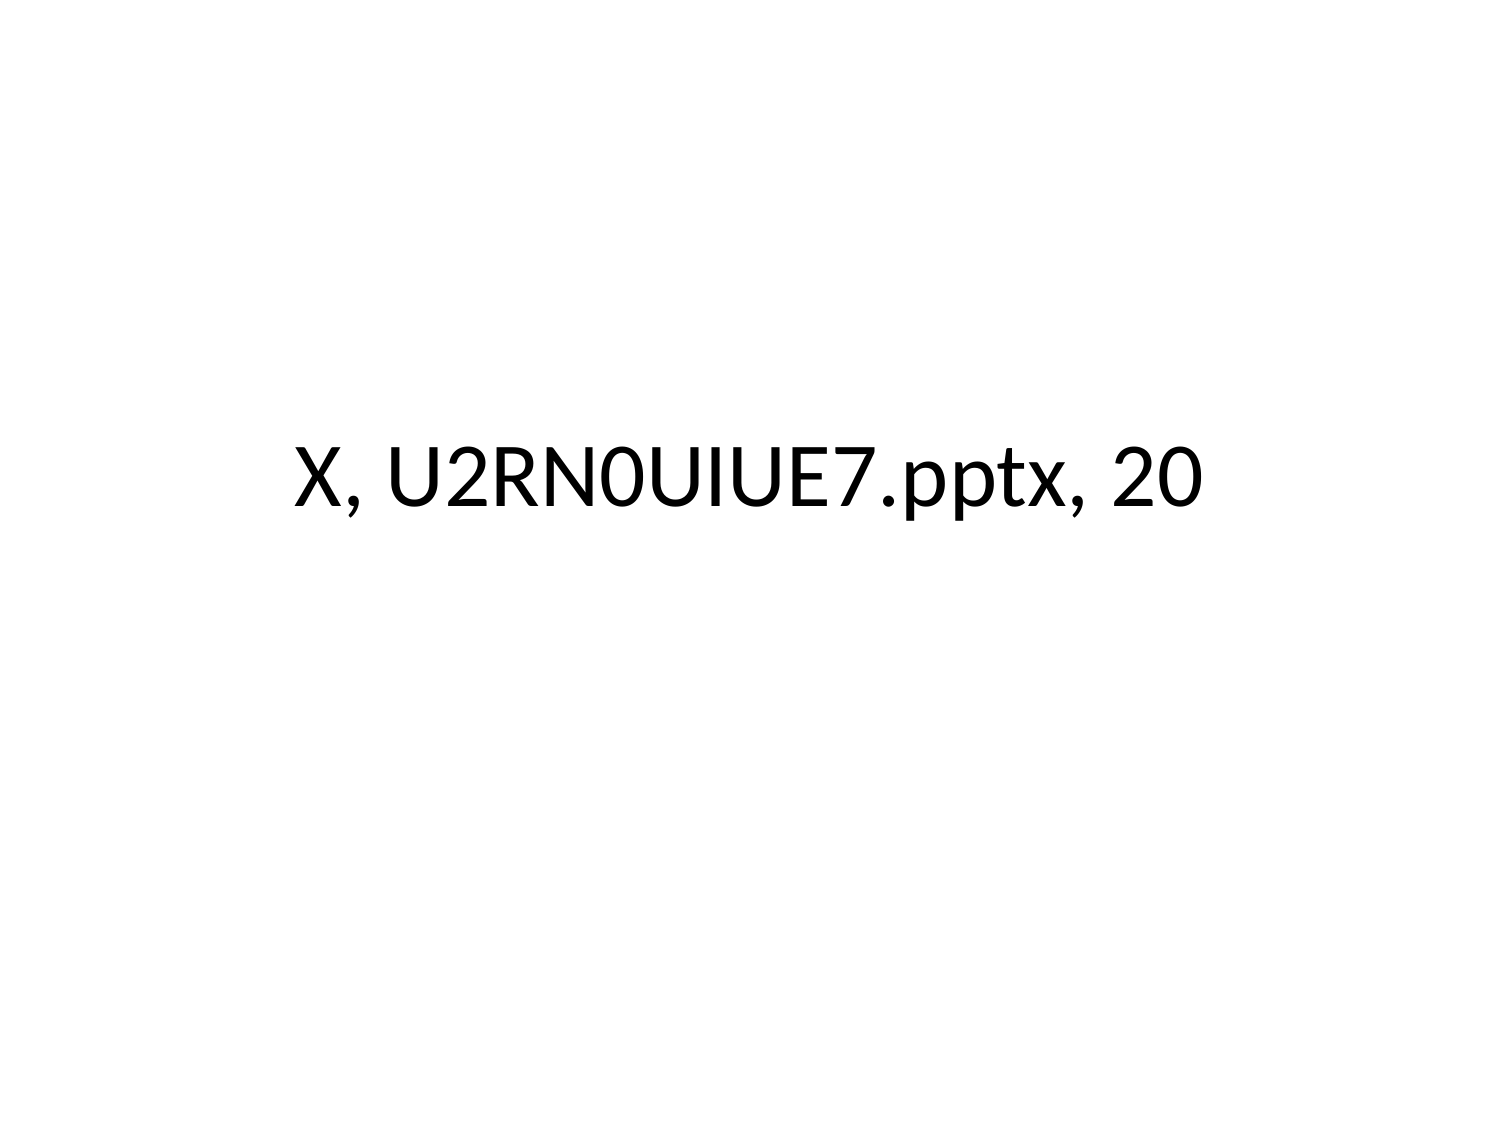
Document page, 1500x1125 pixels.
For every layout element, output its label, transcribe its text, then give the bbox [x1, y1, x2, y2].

title X, U2RN0UIUE7.pptx, 20 [112, 349, 1388, 591]
